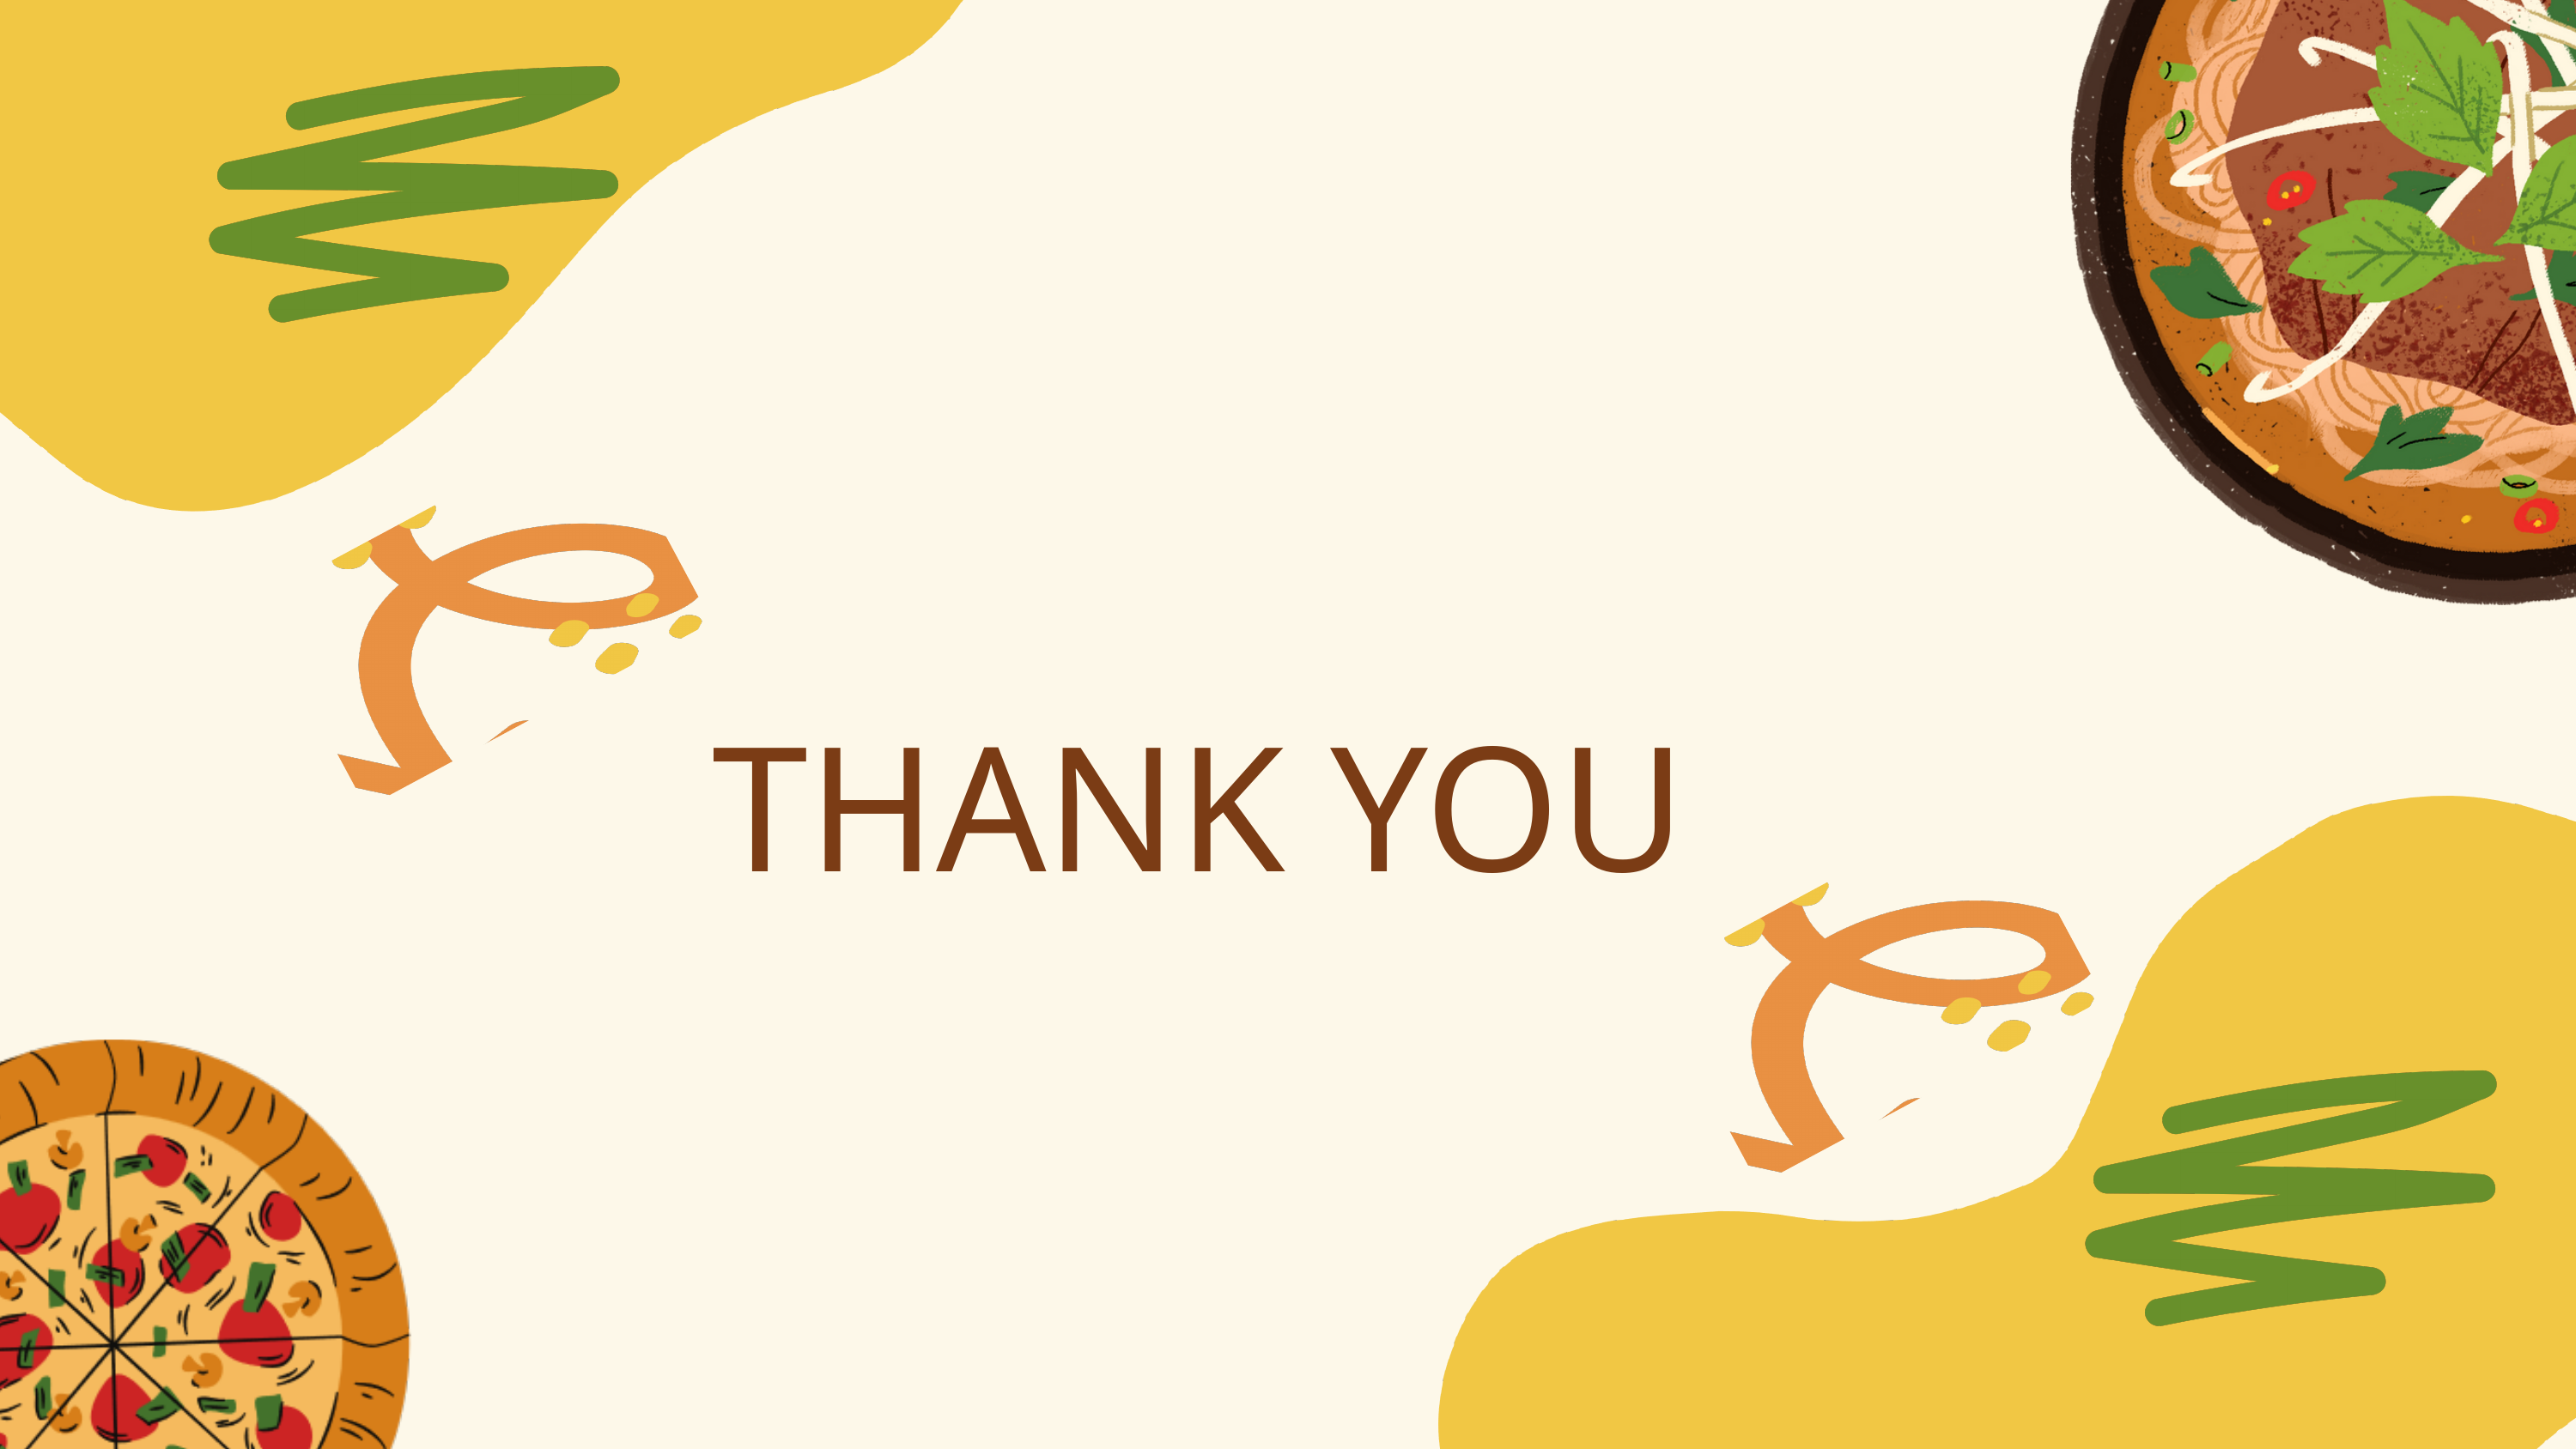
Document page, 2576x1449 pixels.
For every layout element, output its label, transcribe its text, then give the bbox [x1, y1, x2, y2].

text_box [2070, 0, 2576, 605]
text_box [0, 0, 598, 518]
text_box [255, 415, 713, 808]
text_box THANK YOU [712, 664, 1693, 906]
text_box [602, 0, 1003, 518]
text_box [1431, 792, 2576, 1449]
text_box [197, 0, 625, 416]
text_box [0, 1040, 411, 1449]
text_box [1647, 792, 2105, 1185]
text_box [2074, 992, 2502, 1420]
